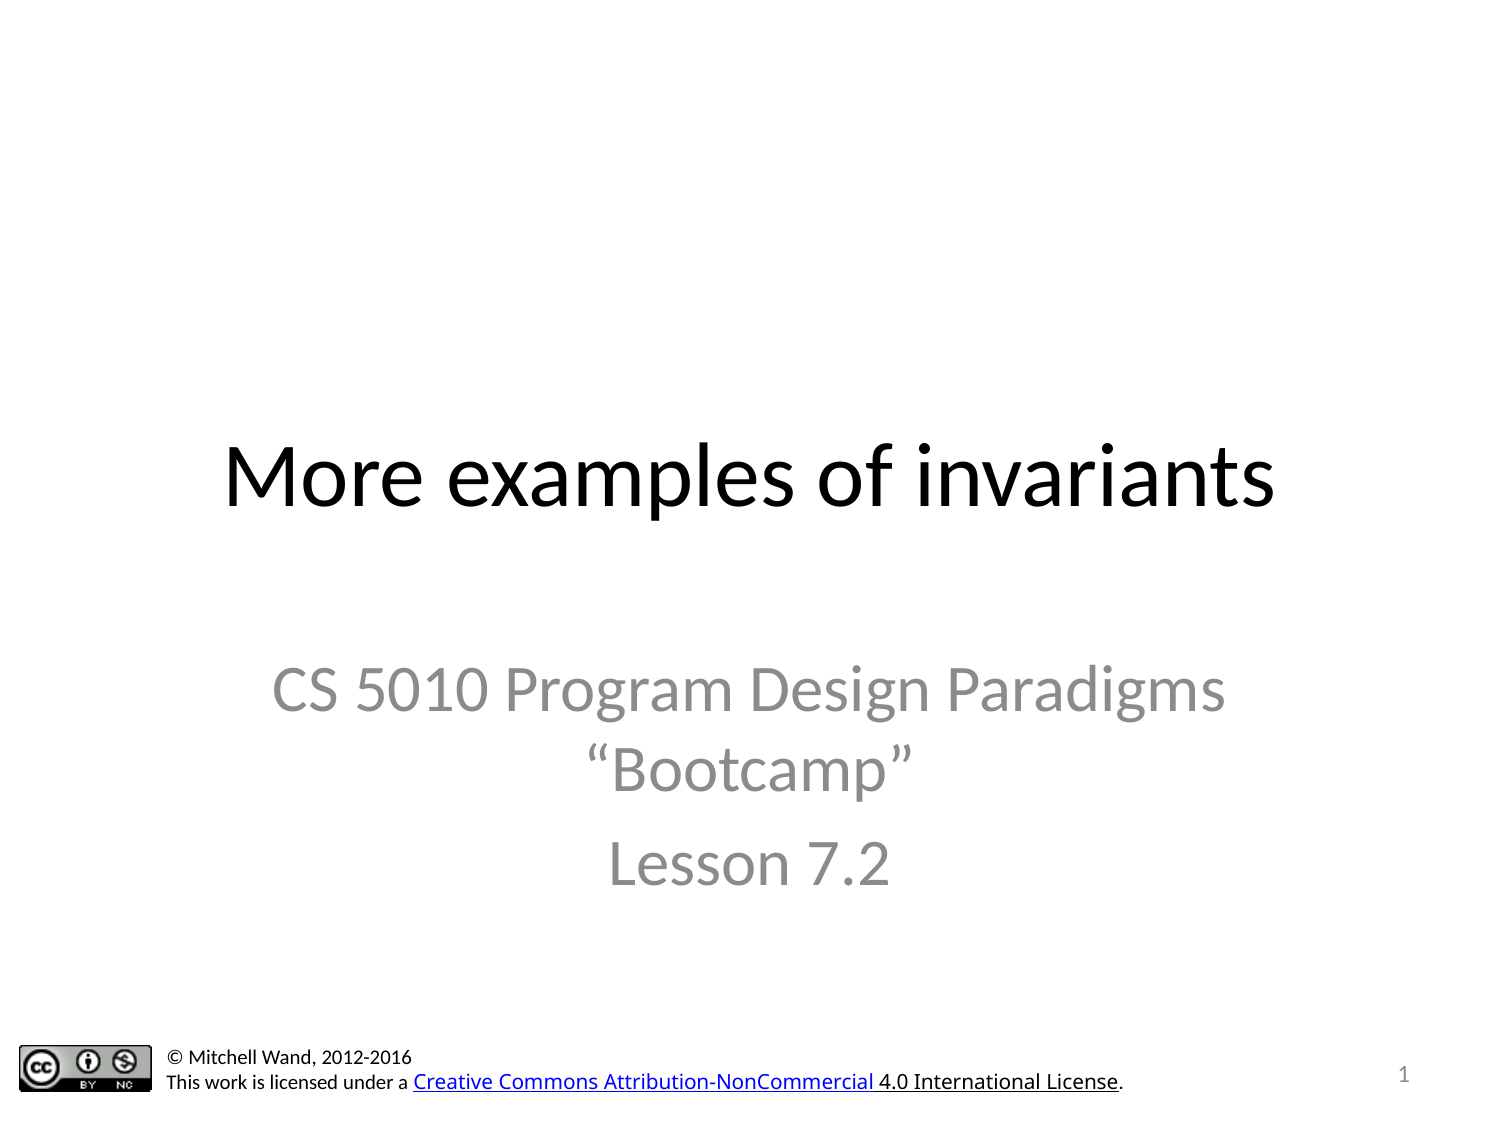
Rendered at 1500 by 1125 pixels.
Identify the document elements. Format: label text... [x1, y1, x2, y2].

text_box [19, 1035, 1481, 1102]
title More examples of invariants [112, 349, 1388, 591]
subtitle CS 5010 Program Design Paradigms “Bootcamp” Lesson 7.2 [225, 637, 1275, 925]
